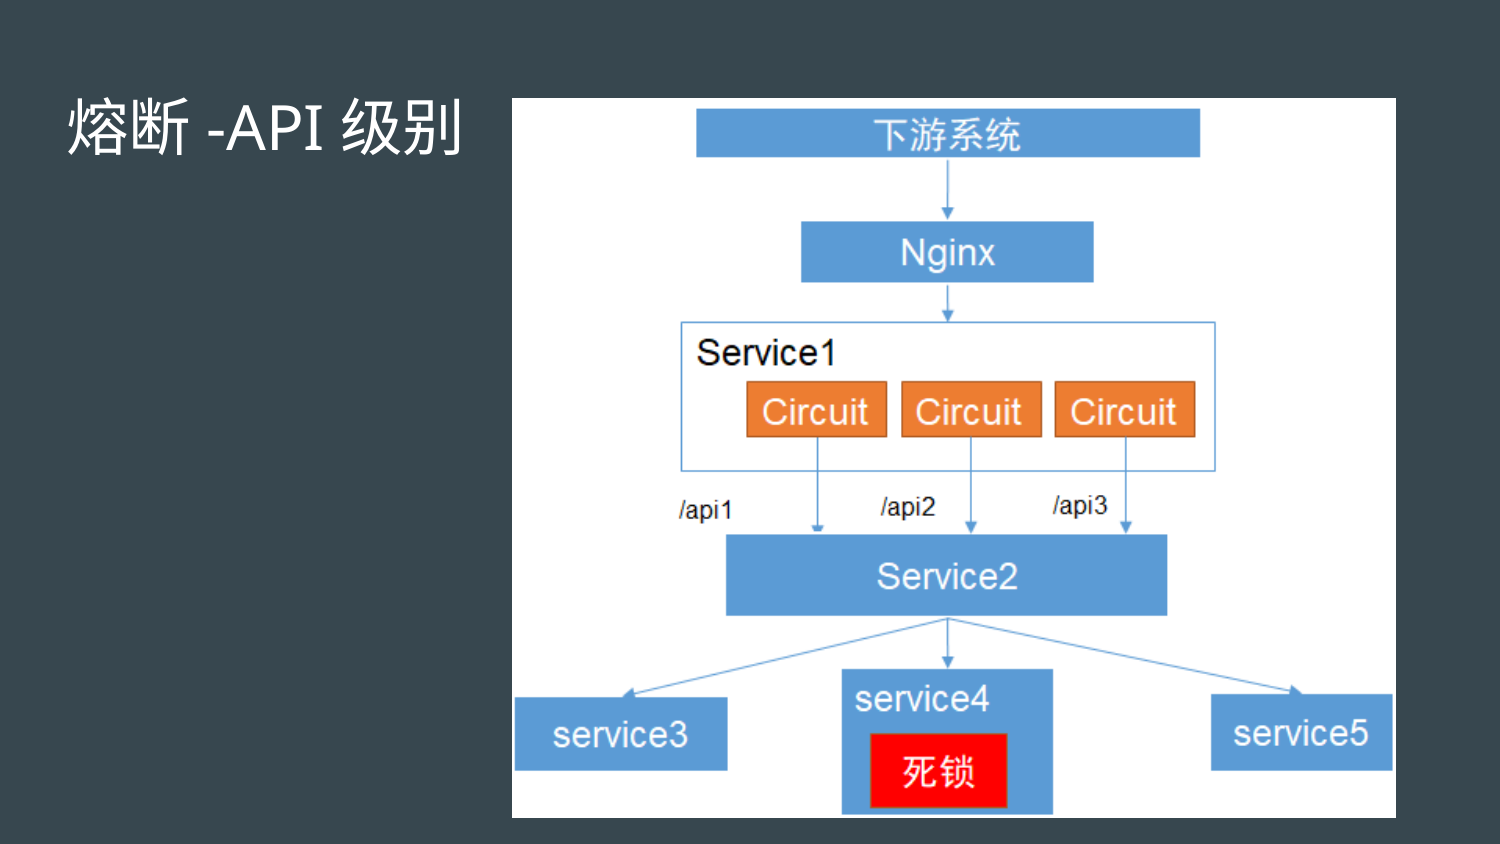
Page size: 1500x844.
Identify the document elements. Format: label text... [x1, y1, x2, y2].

title 熔断-API级别 [51, 72, 1449, 167]
picture [512, 98, 1396, 818]
